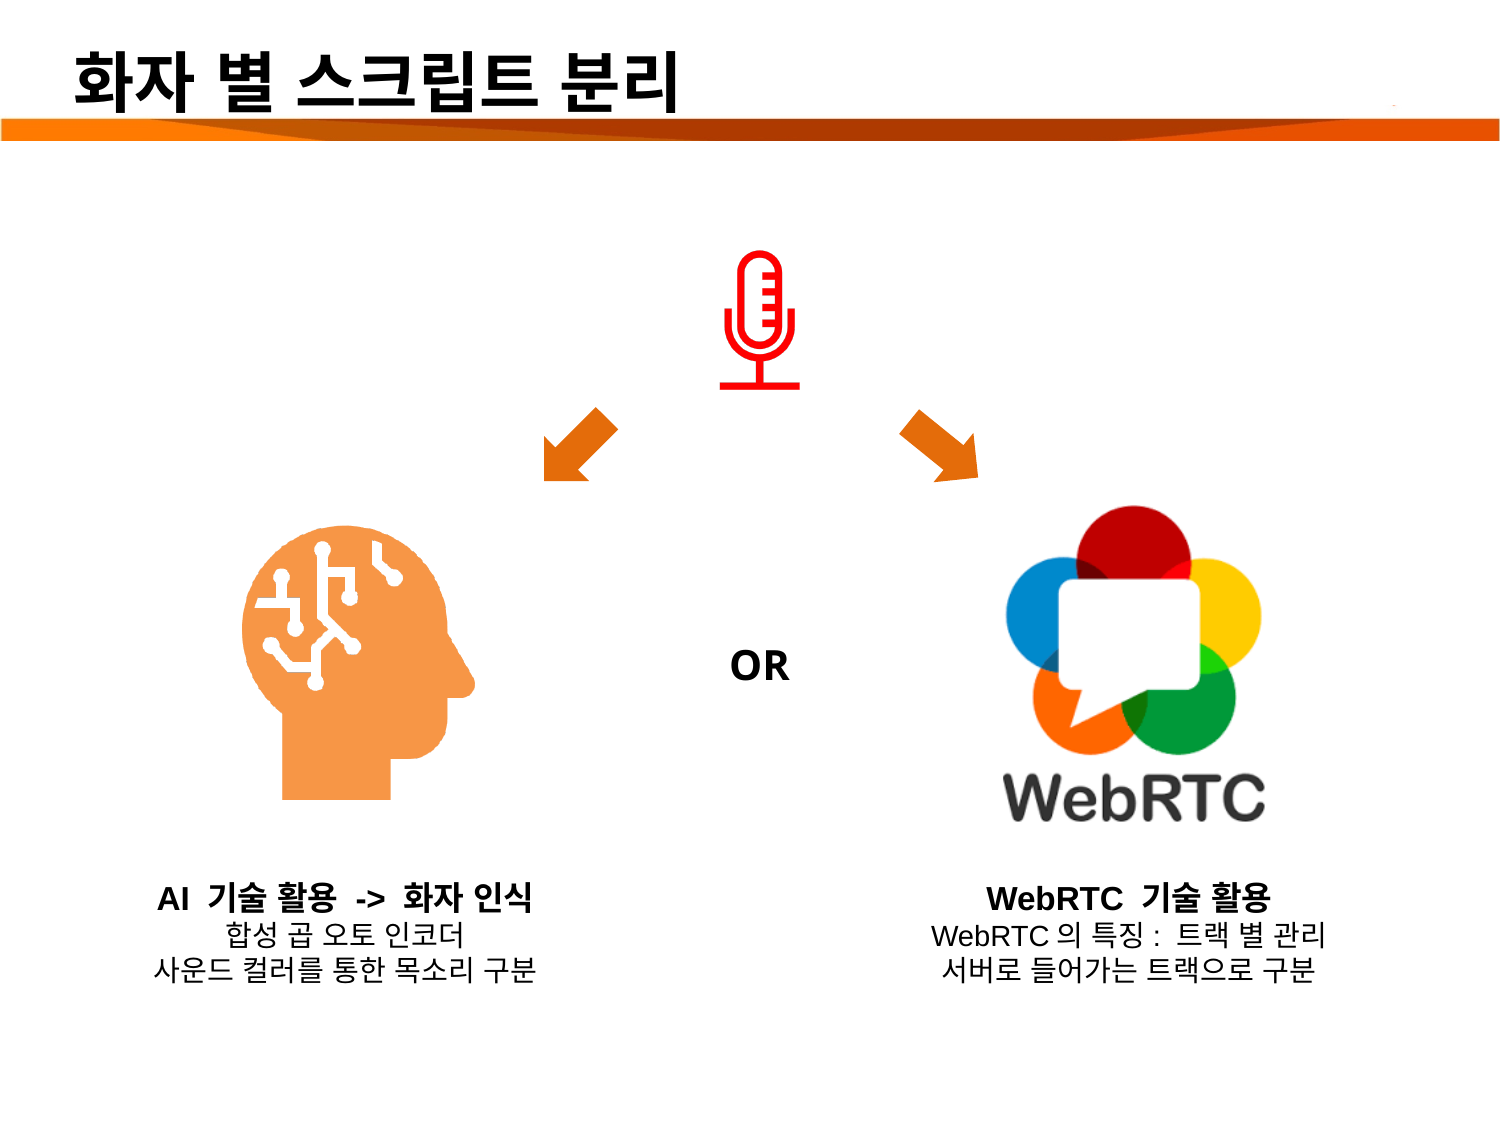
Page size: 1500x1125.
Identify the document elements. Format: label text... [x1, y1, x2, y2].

text_box [542, 404, 621, 484]
text_box [897, 407, 981, 485]
picture [194, 500, 522, 827]
picture [997, 500, 1271, 827]
text_box OR [675, 630, 844, 696]
text_box WebRTC 기술 활용 WebRTC의 특징: 트랙 별 관리 서버로 들어가는 트랙으로 구분 [868, 870, 1390, 995]
picture [684, 246, 835, 398]
text_box AI 기술 활용 -> 화자 인식 합성 곱 오토 인코더 사운드 컬러를 통한 목소리 구분 [85, 870, 607, 995]
picture [0, 105, 1500, 141]
title 화자 별 스크립트 분리 [58, 33, 1409, 129]
